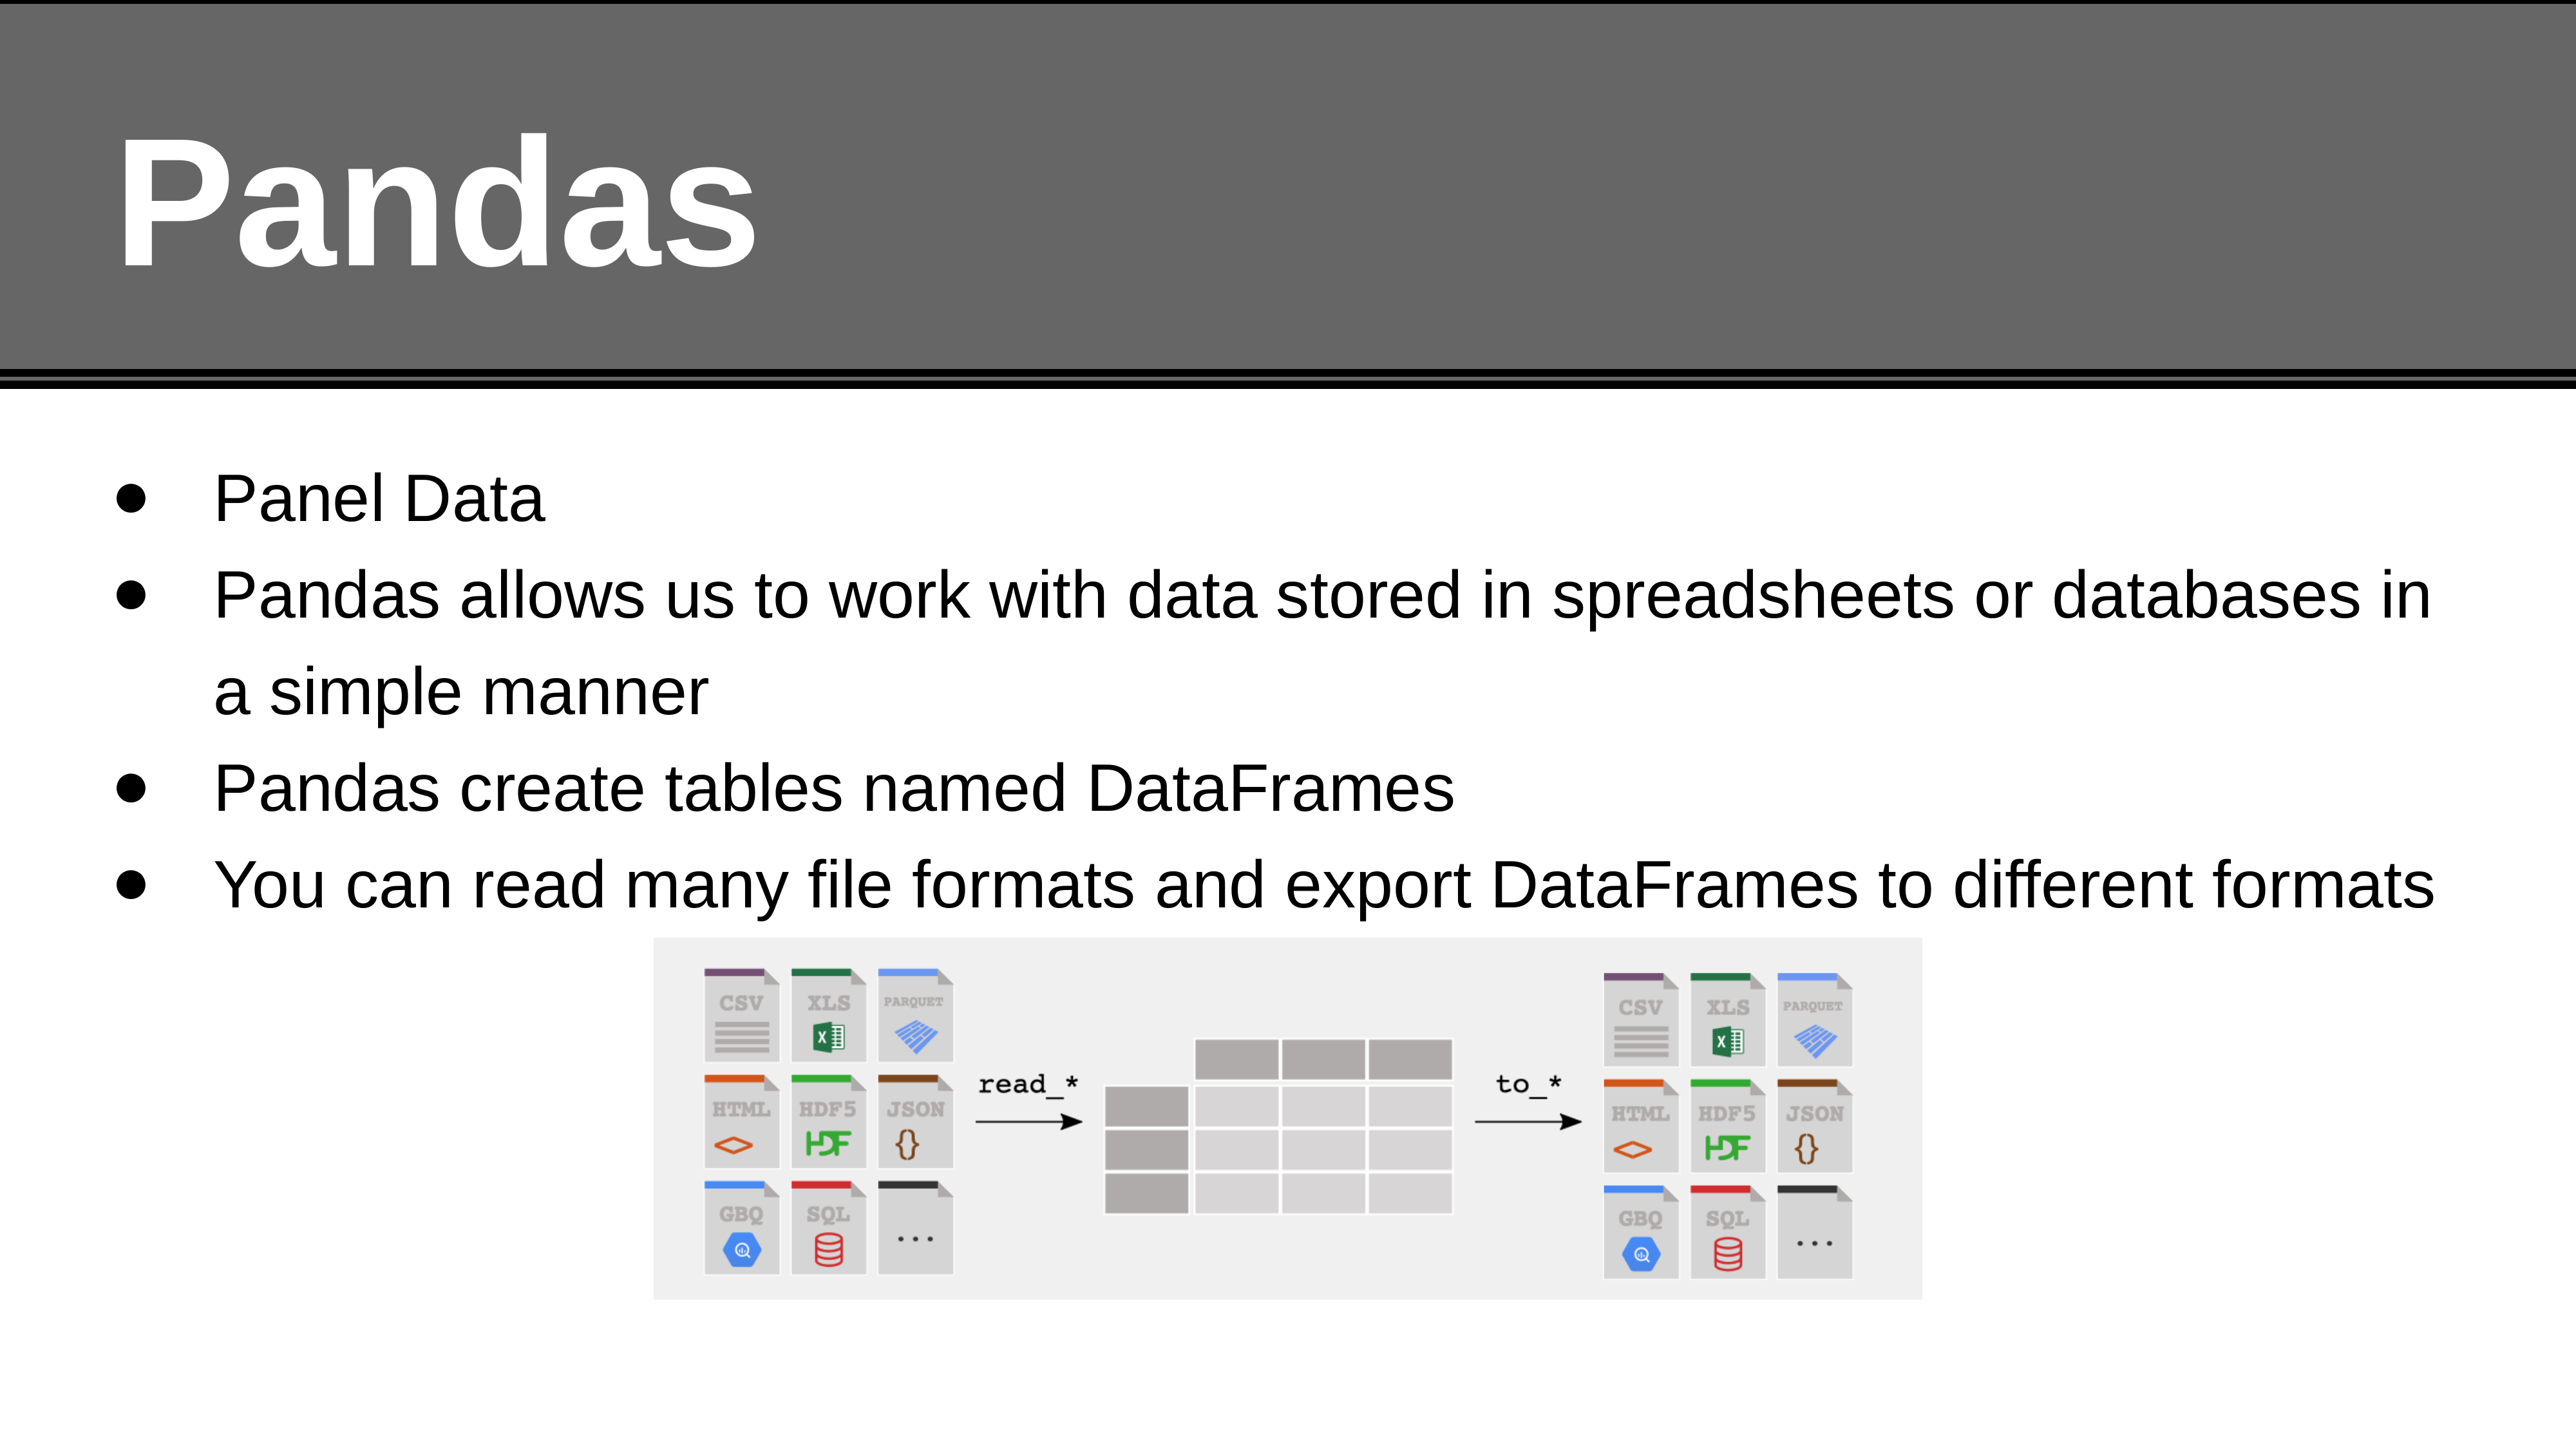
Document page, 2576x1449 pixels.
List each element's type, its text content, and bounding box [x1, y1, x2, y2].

title Pandas [87, 51, 2489, 334]
picture [654, 938, 1922, 1300]
text_box Panel Data Pandas allows us to work with data stored in spreadsheets or databases in a simple manner Pandas create tables named DataFrames You can read many file formats and export DataFrames to different formats [75, 412, 2482, 947]
text_box [0, 0, 2576, 372]
text_box [0, 373, 2576, 385]
